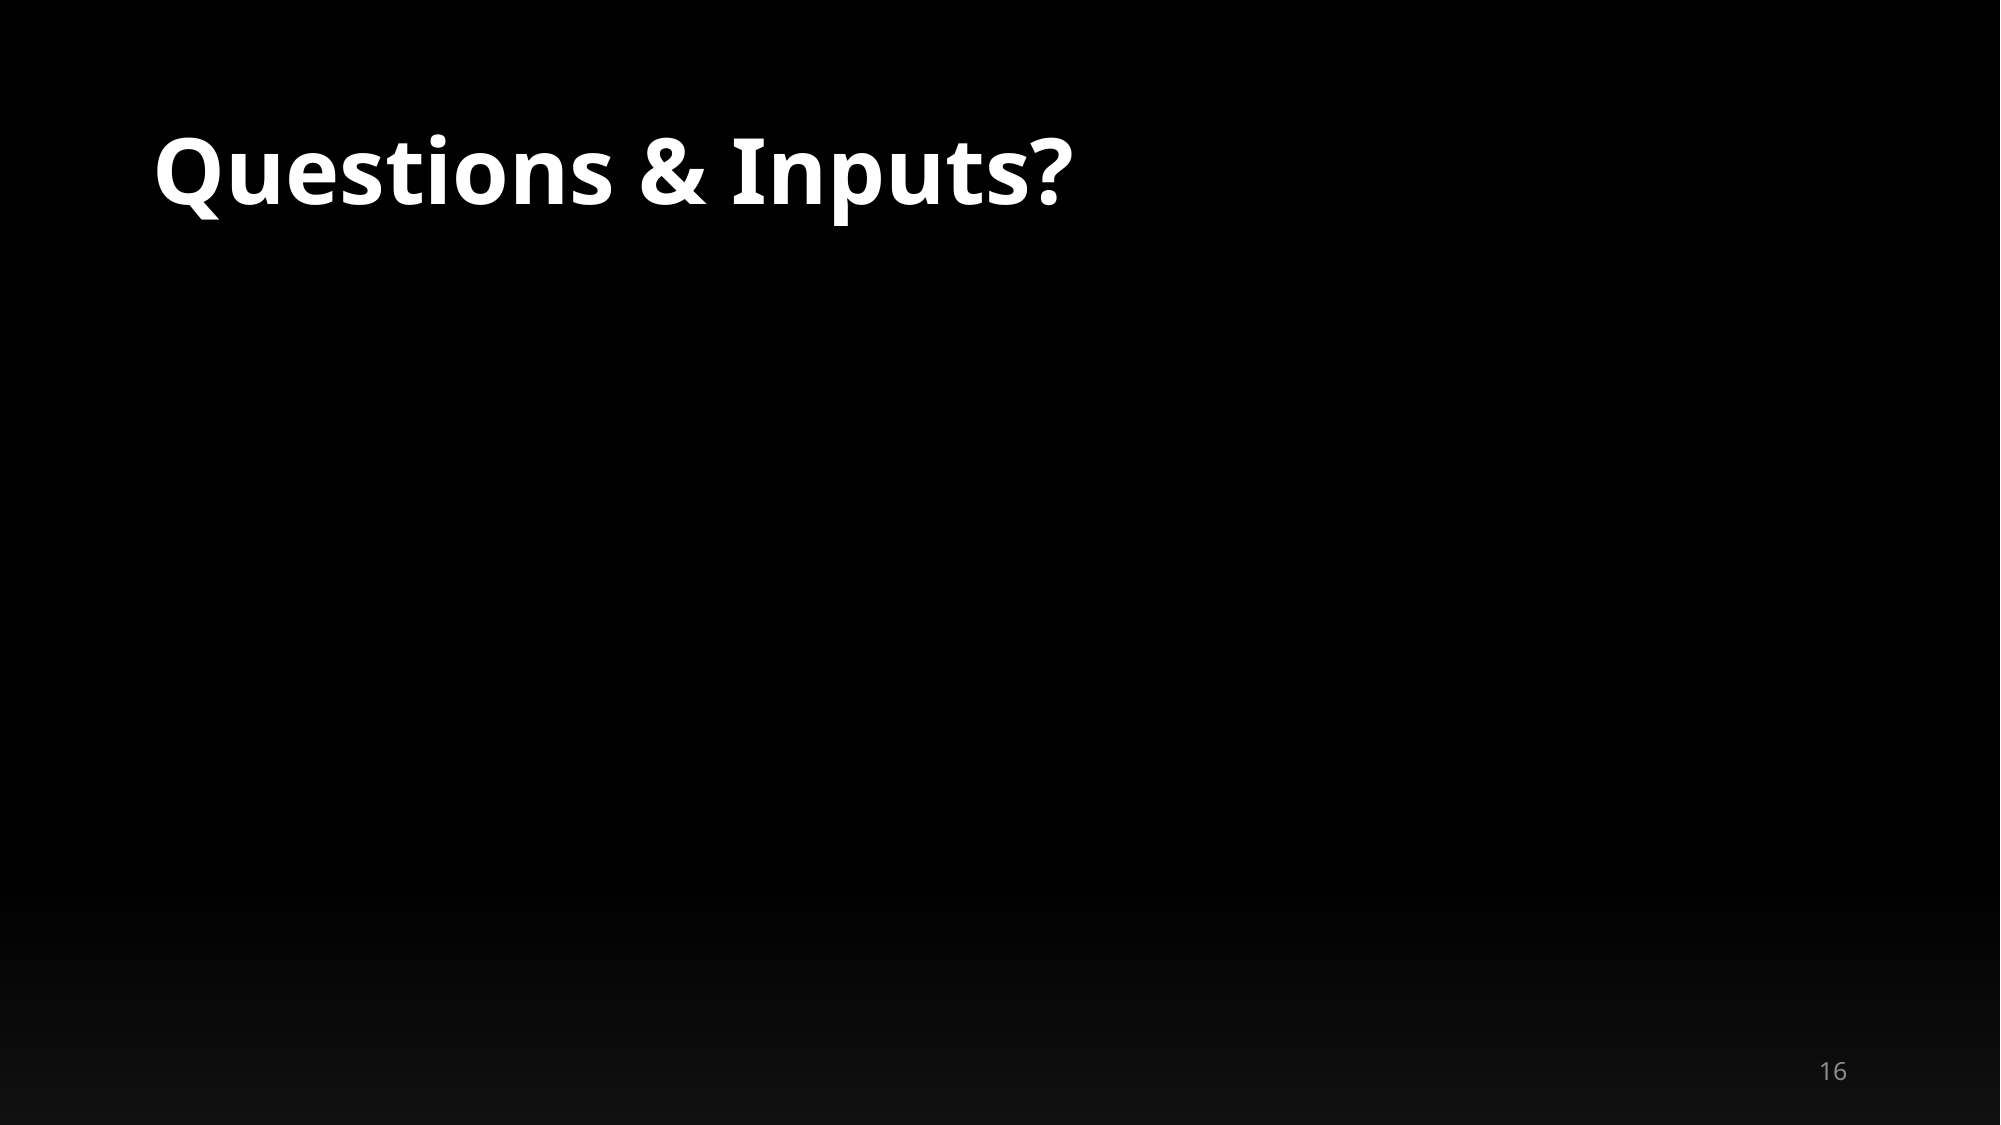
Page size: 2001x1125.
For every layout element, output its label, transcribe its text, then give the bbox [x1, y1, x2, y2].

title Questions & Inputs? [137, 66, 1863, 284]
slide_number 16 [1412, 1042, 1863, 1103]
